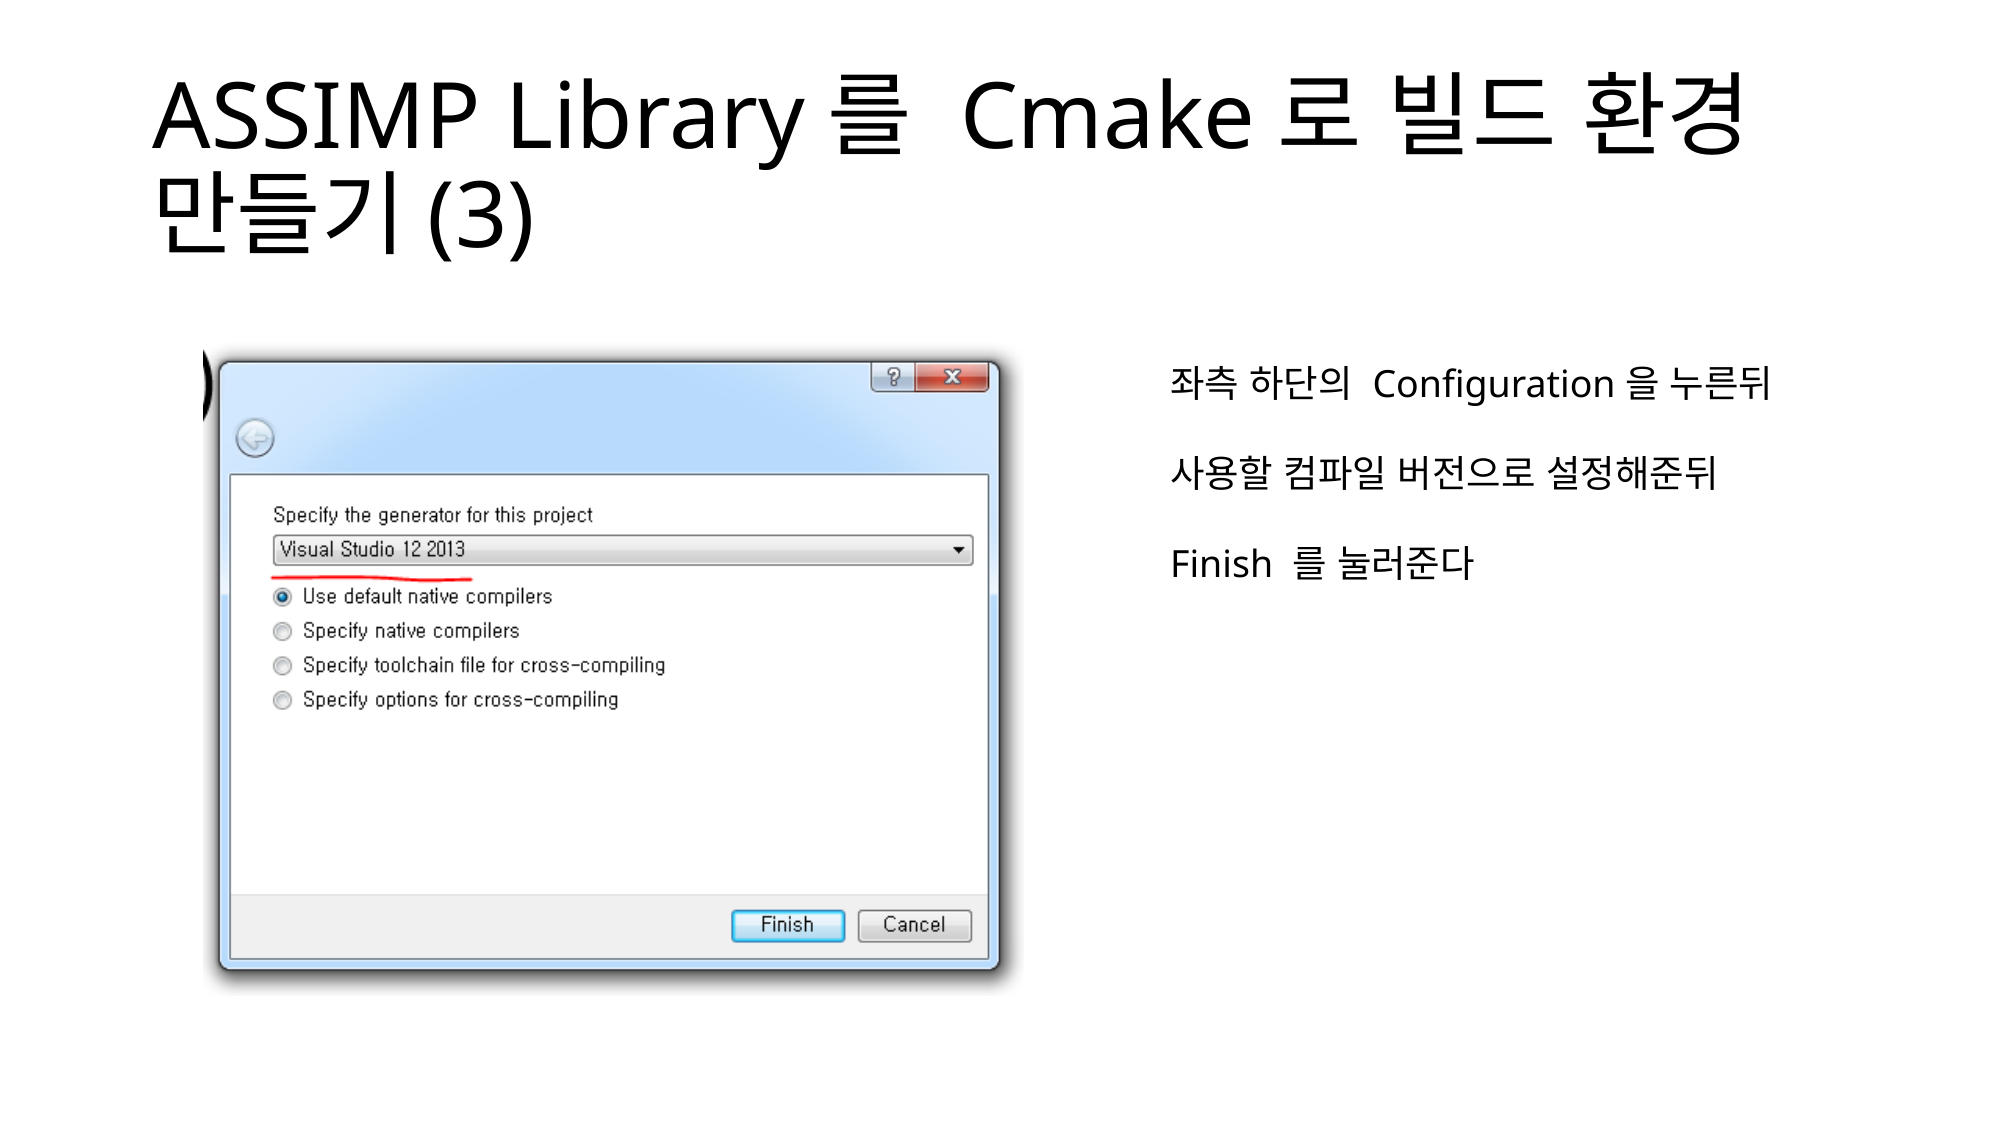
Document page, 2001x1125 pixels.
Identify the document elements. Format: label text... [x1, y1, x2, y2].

title ASSIMP Library를 Cmake로 빌드 환경 만들기(3) [137, 59, 1863, 278]
picture [203, 341, 1024, 996]
text_box 좌측 하단의 Configuration을 누른뒤 사용할 컴파일 버전으로 설정해준뒤 Finish 를 눌러준다 [1155, 352, 1789, 593]
